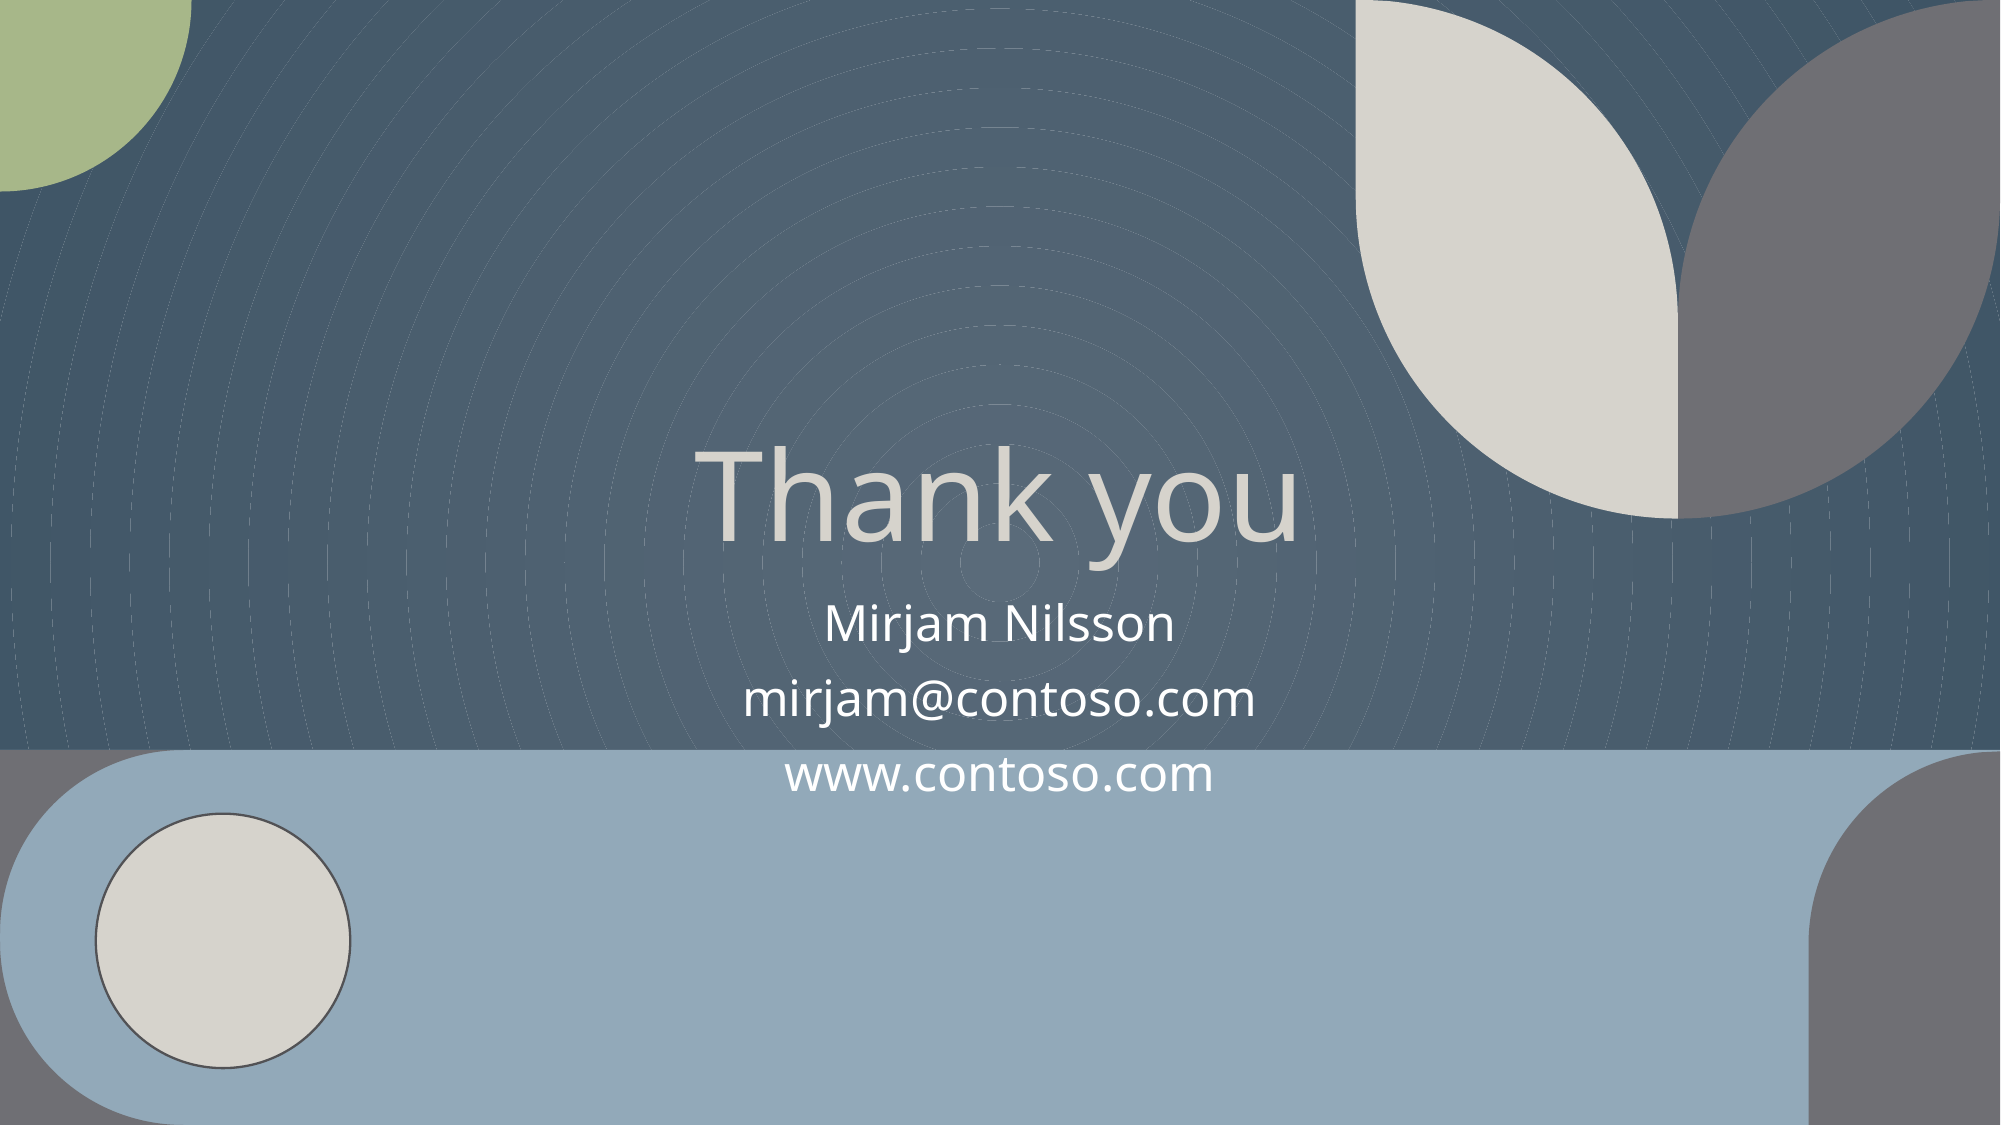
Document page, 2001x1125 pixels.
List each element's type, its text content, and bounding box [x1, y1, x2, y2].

subtitle Mirjam Nilsson​ mirjam@contoso.com www.contoso.com [249, 590, 1750, 863]
title Thank you [249, 184, 1750, 576]
